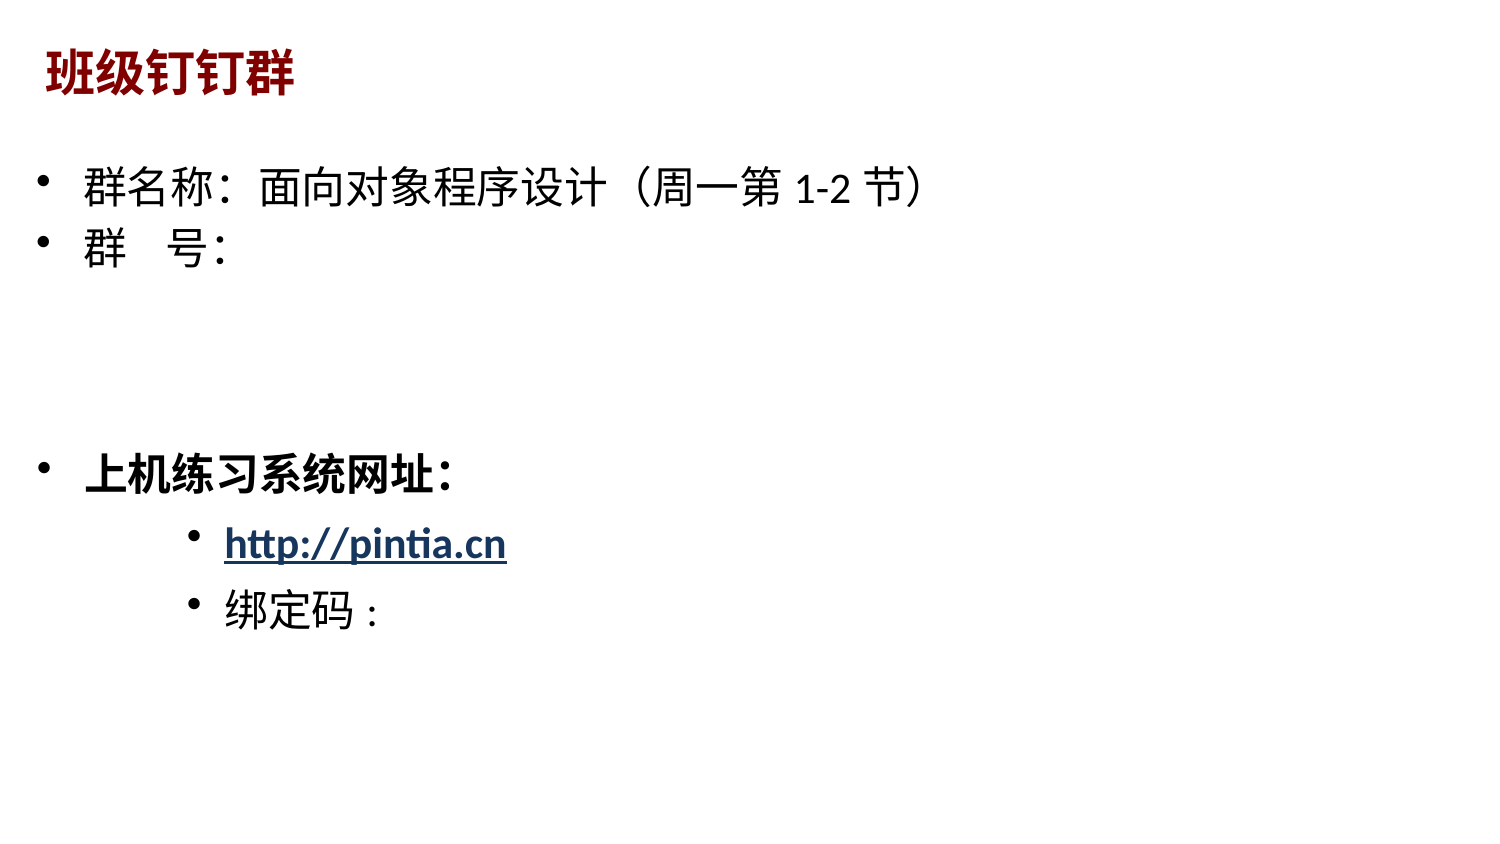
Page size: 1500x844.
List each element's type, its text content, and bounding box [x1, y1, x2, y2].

text_box 班级钉钉群 [31, 21, 1043, 122]
text_box 群名称：面向对象程序设计（周一第1-2节） 群 号： [21, 152, 1043, 277]
text_box 上机练习系统网址： http://pintia.cn 绑定码: [22, 439, 571, 655]
